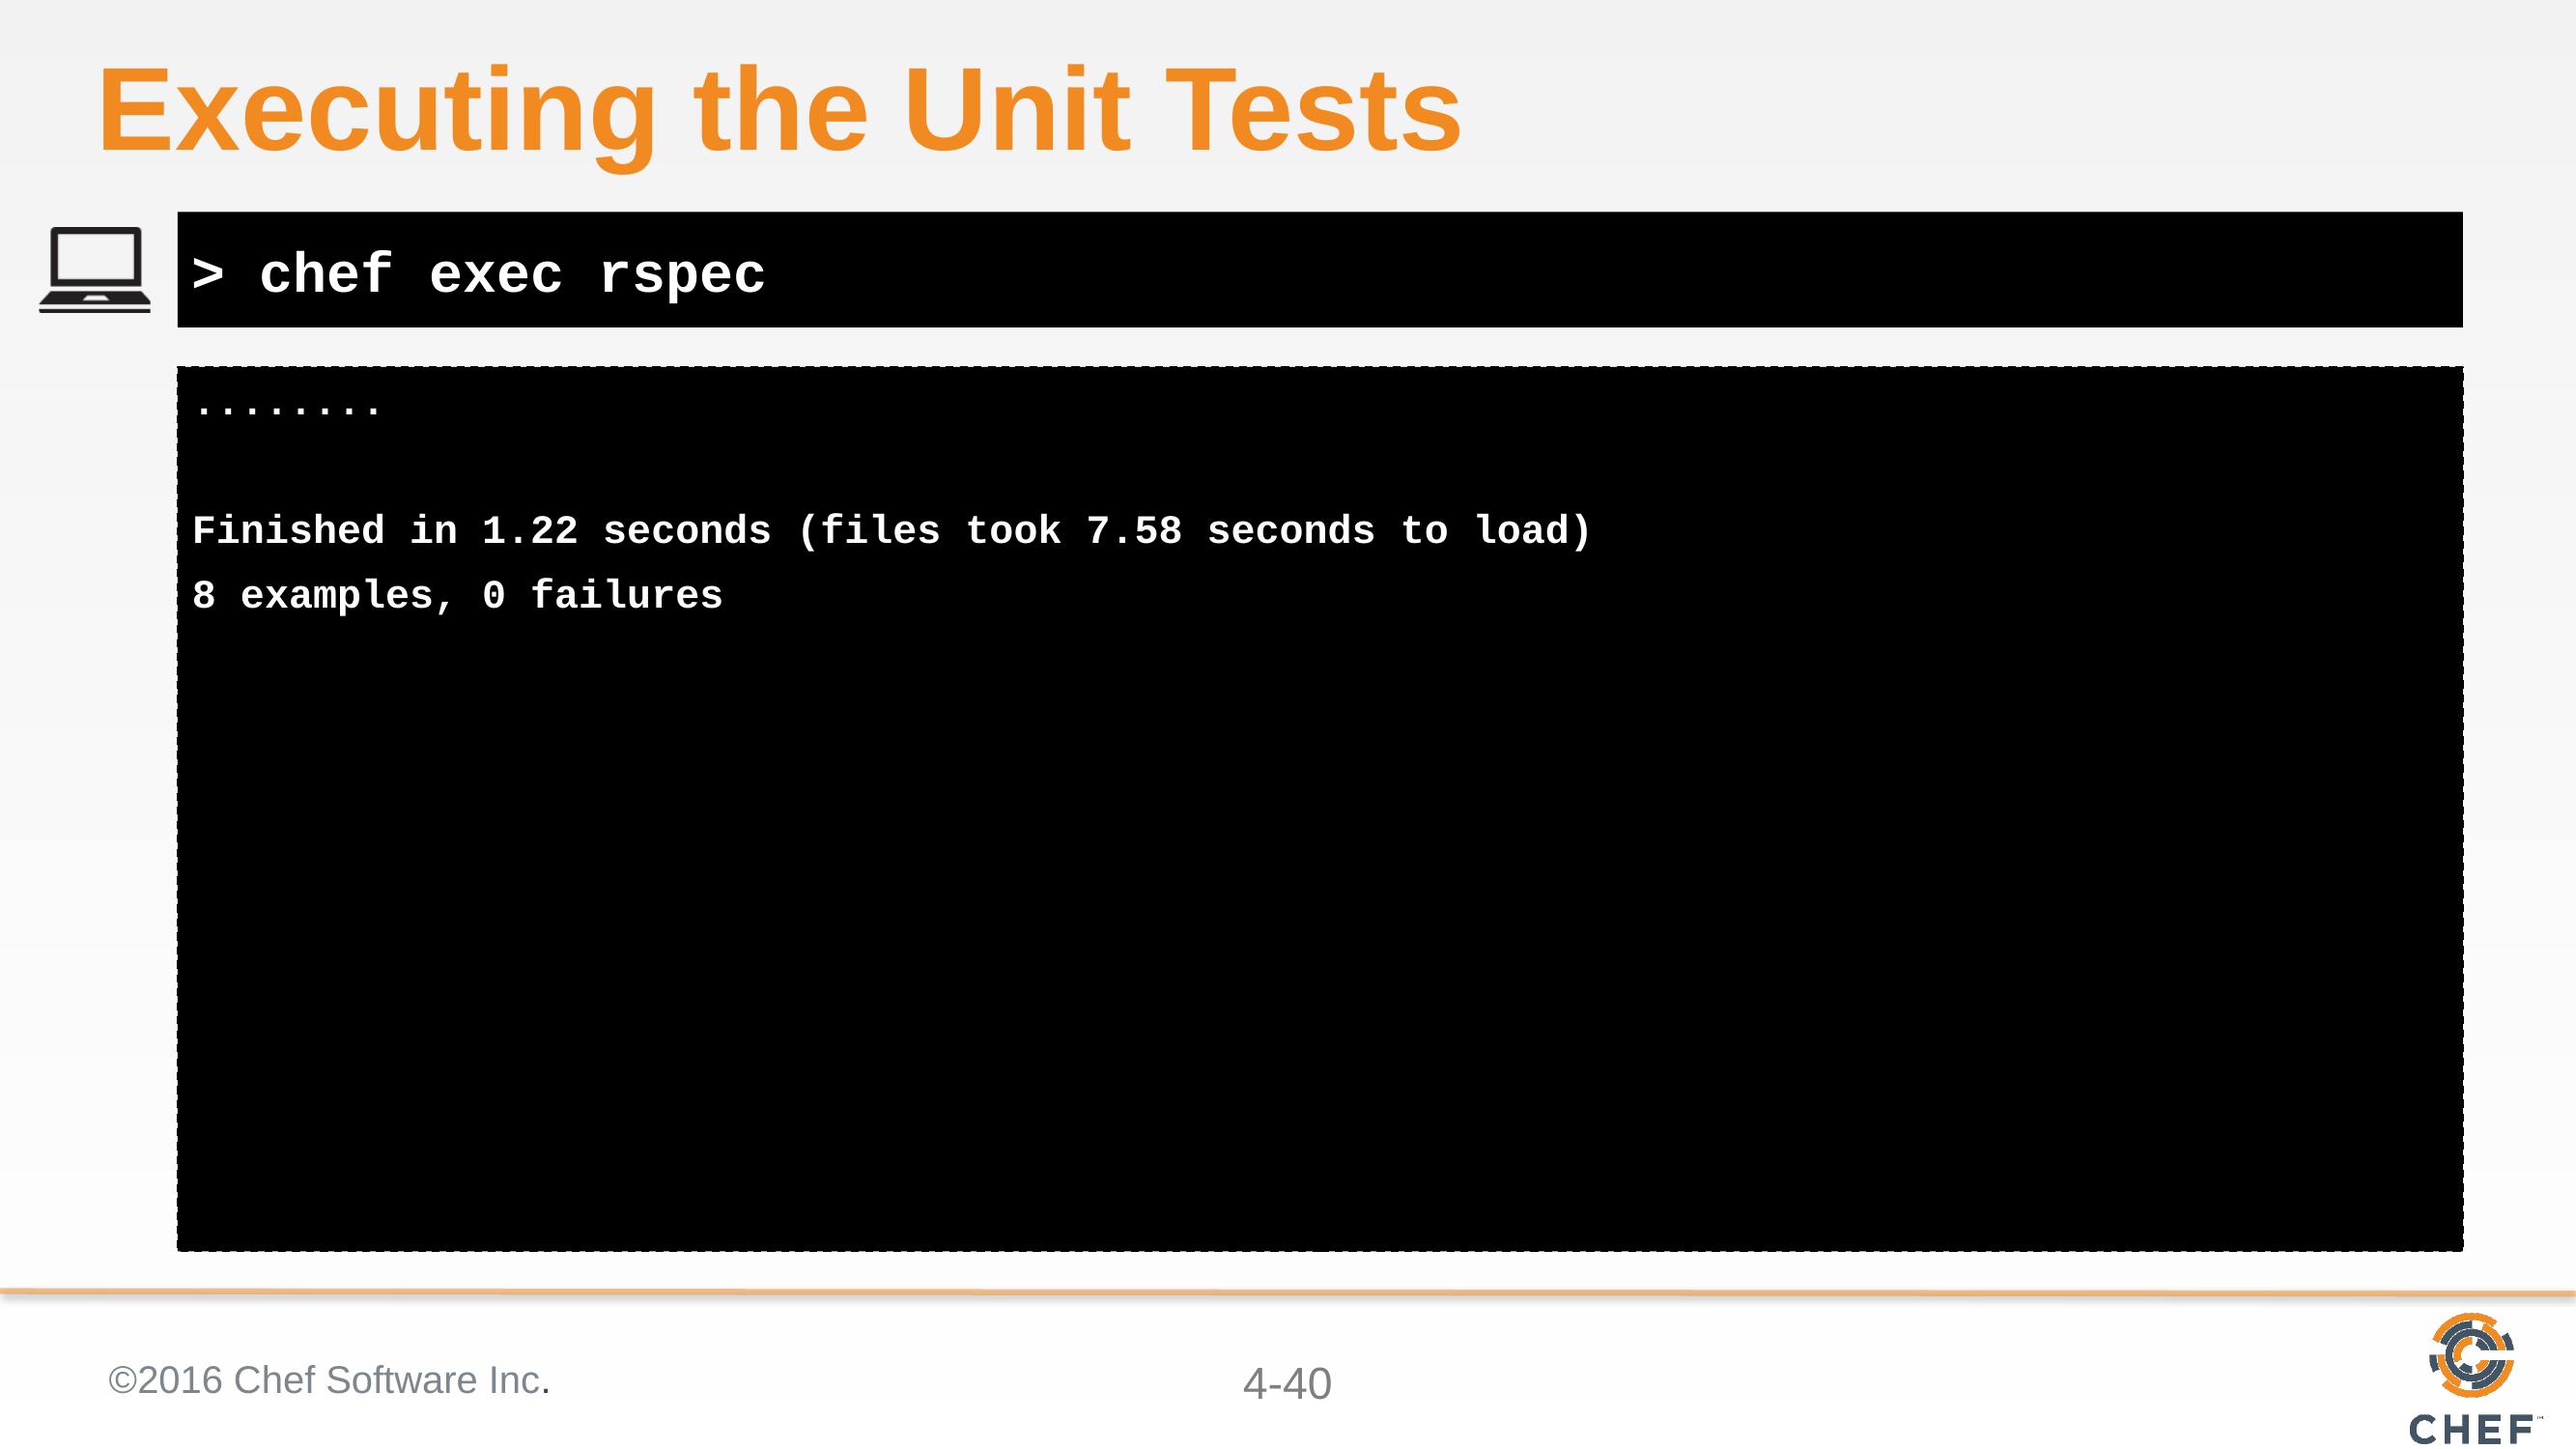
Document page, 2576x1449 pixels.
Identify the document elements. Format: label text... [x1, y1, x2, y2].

picture [2399, 1297, 2551, 1449]
list > chef exec rspec [177, 212, 2463, 327]
list ........ Finished in 1.22 seconds (files took 7.58 seconds to load) 8 examples, 0 failures [177, 366, 2464, 1252]
title Executing the Unit Tests [96, 48, 2463, 180]
